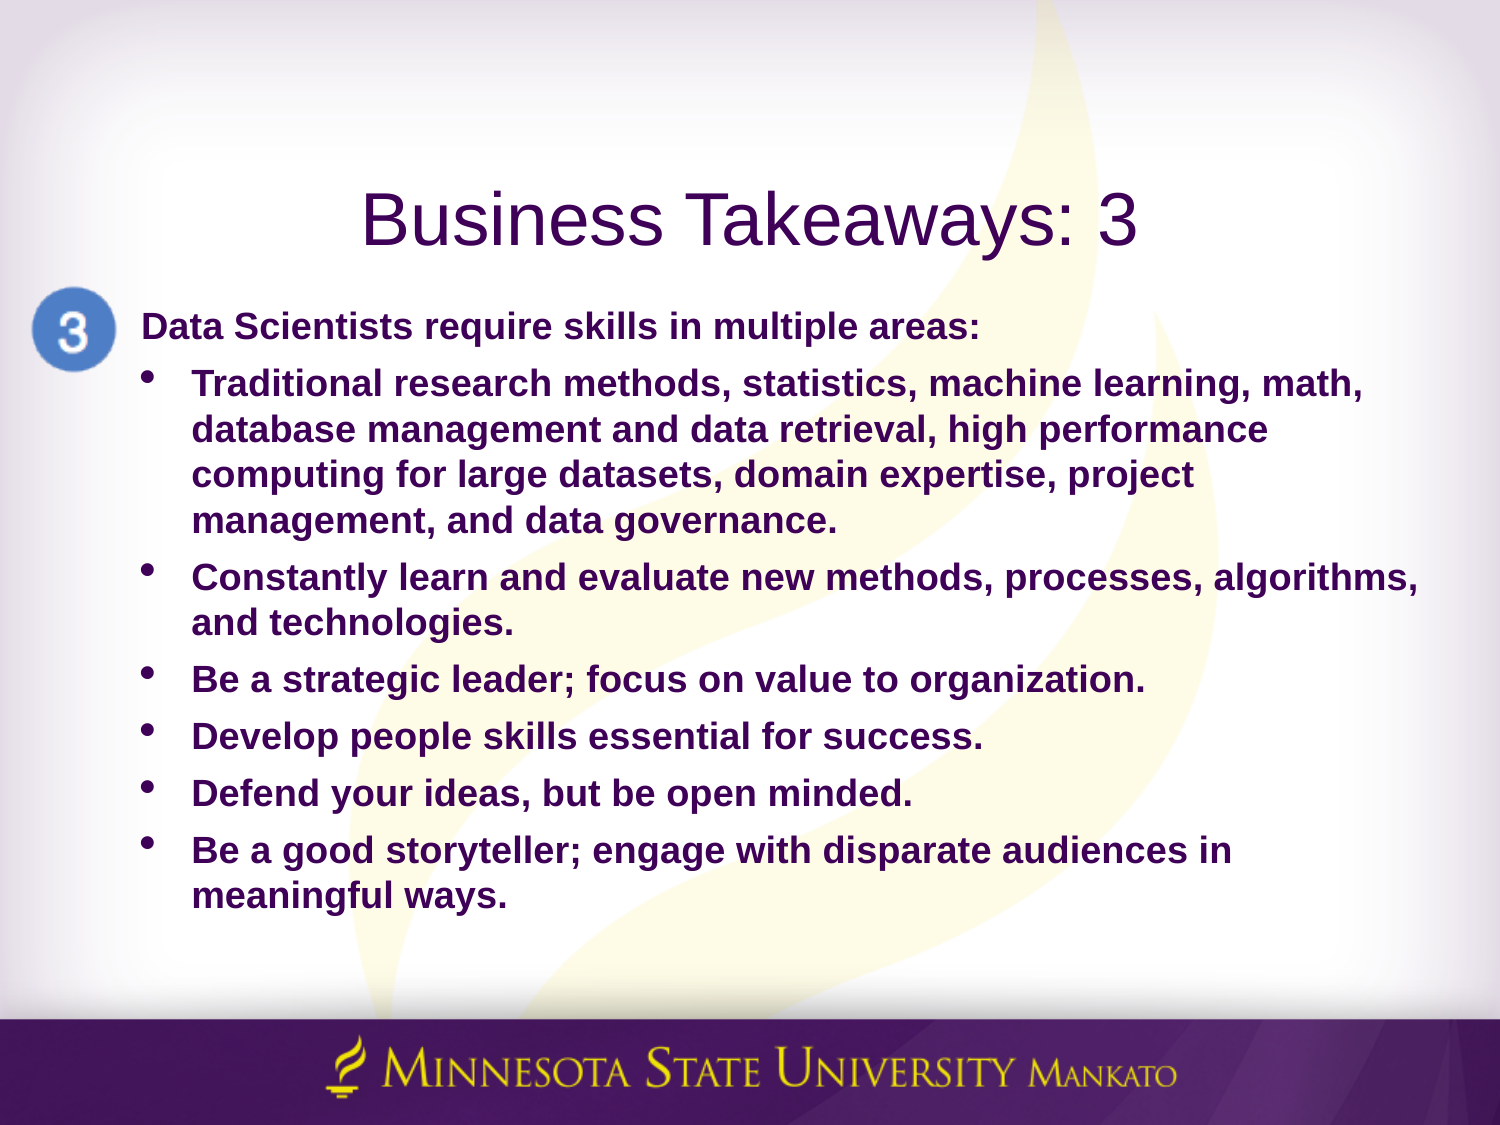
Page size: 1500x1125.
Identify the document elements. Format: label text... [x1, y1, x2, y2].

title Business Takeaways: 3 [75, 163, 1425, 267]
picture [0, 0, 1500, 1125]
list Data Scientists require skills in multiple areas: Traditional research methods, statistics, machine learning, math, database management and data retrieval, high performance computing for large datasets, domain expertise, project management, and data governance. Constantly learn and evaluate new methods, processes, algorithms, and technologies. Be a strategic leader; focus on value to organization. Develop people skills essential for success. Defend your ideas, but be open minded. Be a good storyteller; engage with disparate audiences in meaningful ways. [126, 294, 1448, 929]
